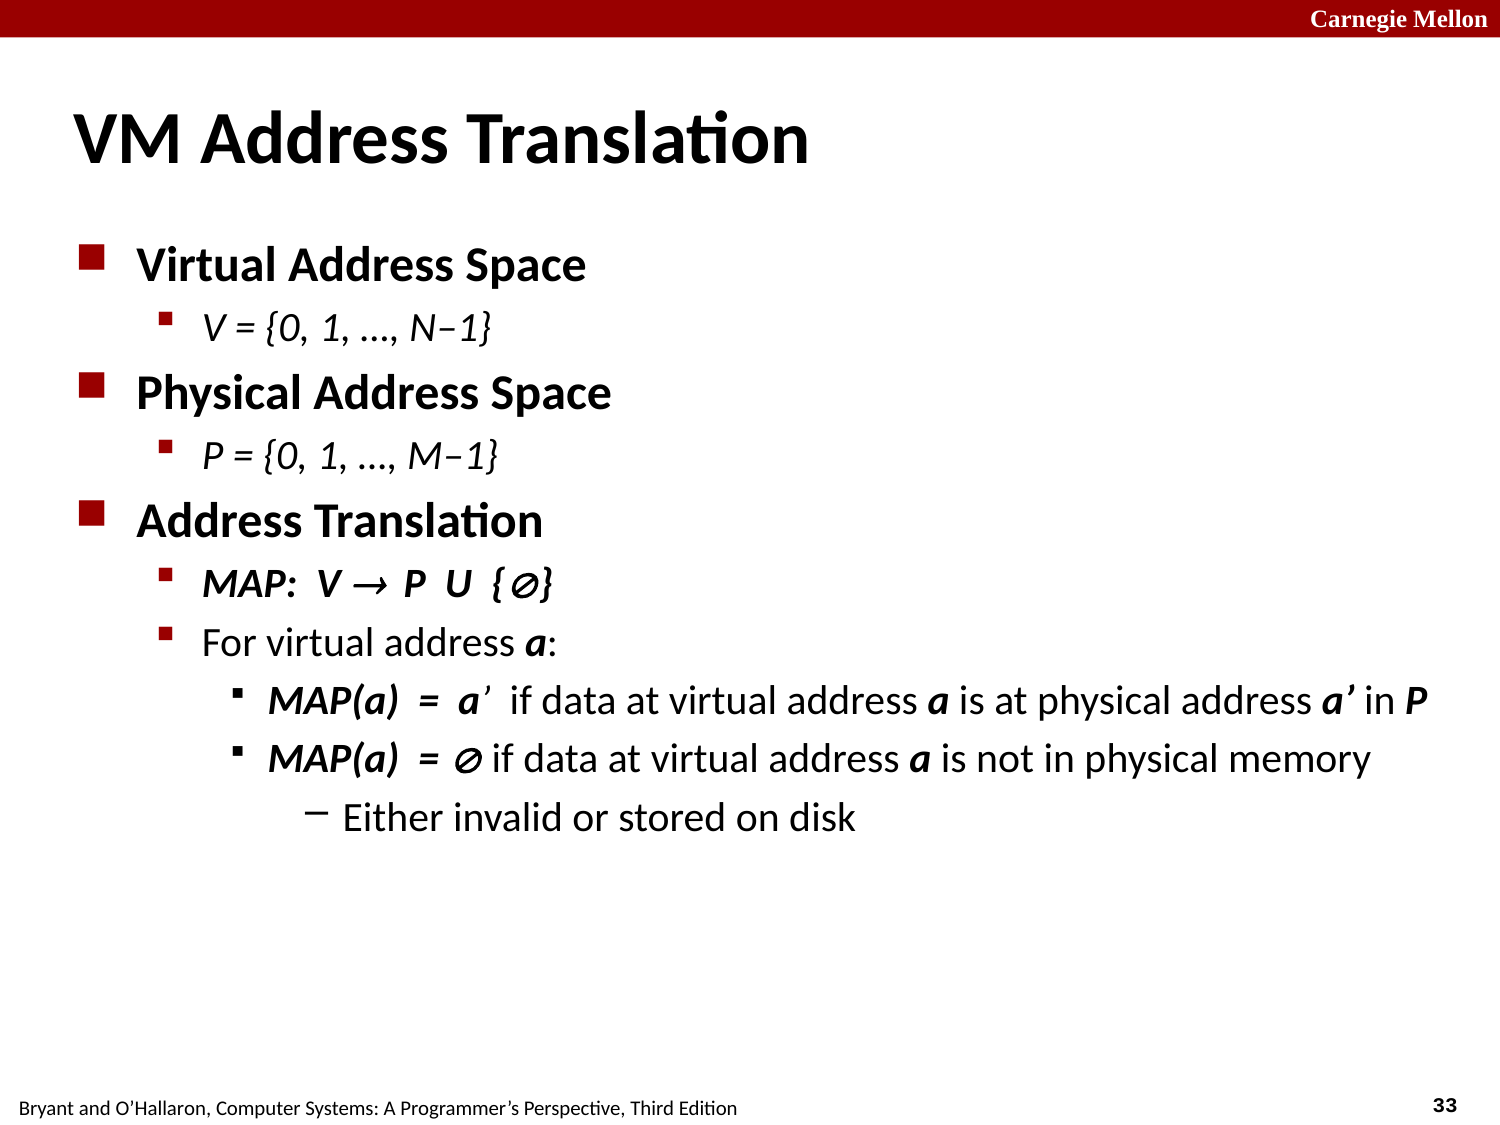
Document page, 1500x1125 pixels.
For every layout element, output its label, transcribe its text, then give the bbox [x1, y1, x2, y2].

list Virtual Address Space V = {0, 1, …, N–1} Physical Address Space P = {0, 1, …, M–1} Address Translation MAP: V  P U {} For virtual address a: MAP(a) = a’ if data at virtual address a is at physical address a’ in P MAP(a) =  if data at virtual address a is not in physical memory Either invalid or stored on disk [64, 223, 1451, 1040]
title VM Address Translation [58, 71, 1305, 197]
